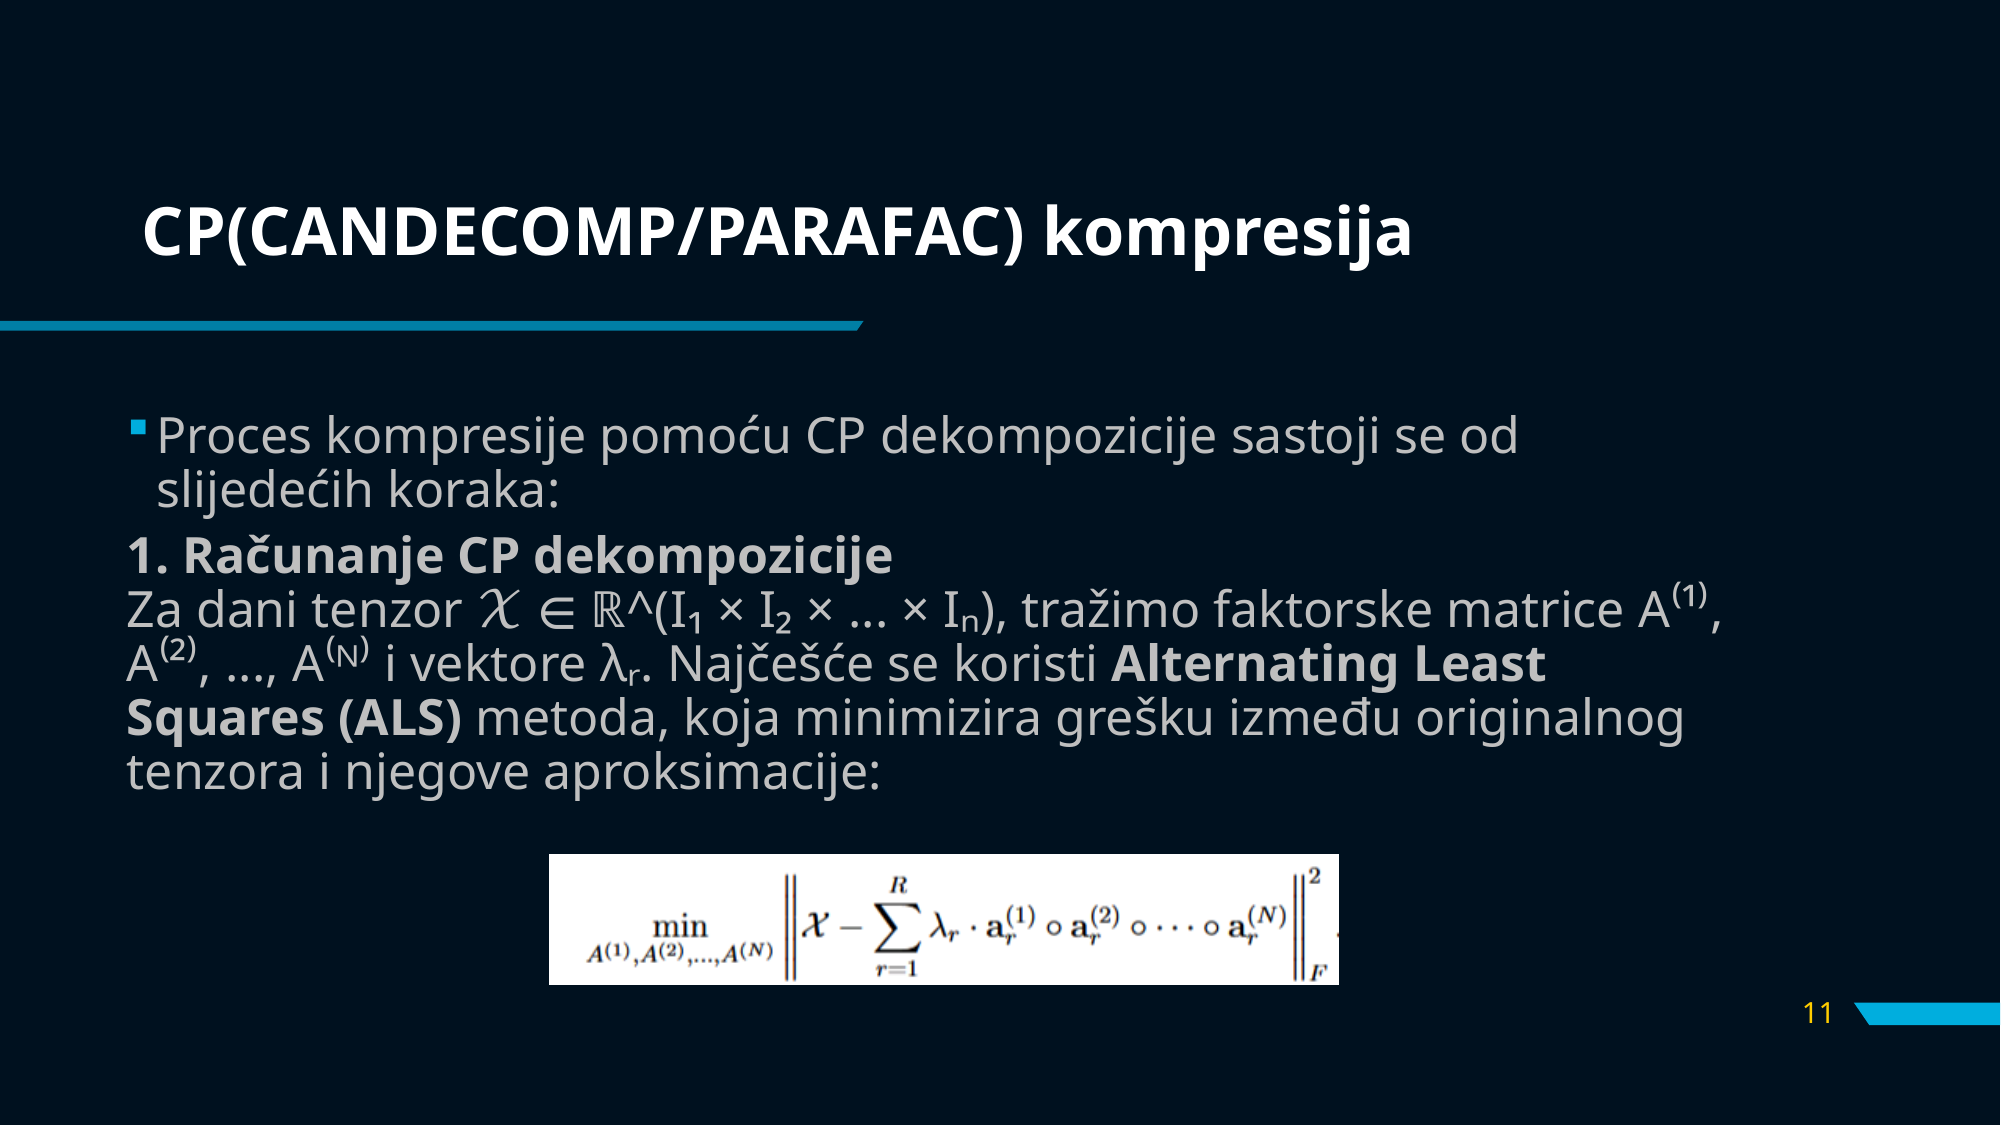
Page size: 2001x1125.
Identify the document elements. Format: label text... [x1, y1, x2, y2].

picture [549, 854, 1339, 985]
slide_number 11 [1760, 984, 1851, 1045]
list Proces kompresije pomoću CP dekompozicije sastoji se od slijedećih koraka: 1. Računanje CP dekompozicije Za dani tenzor 𝒳 ∈ ℝ^(I₁ × I₂ × ... × Iₙ), tražimo faktorske matrice A⁽¹⁾, A⁽²⁾, ..., A⁽ᴺ⁾ i vektore λᵣ. Najčešće se koristi Alternating Least Squares (ALS) metoda, koja minimizira grešku između originalnog tenzora i njegove aproksimacije: [126, 402, 1761, 890]
title CP(CANDECOMP/PARAFAC) kompresija [126, 169, 1820, 298]
